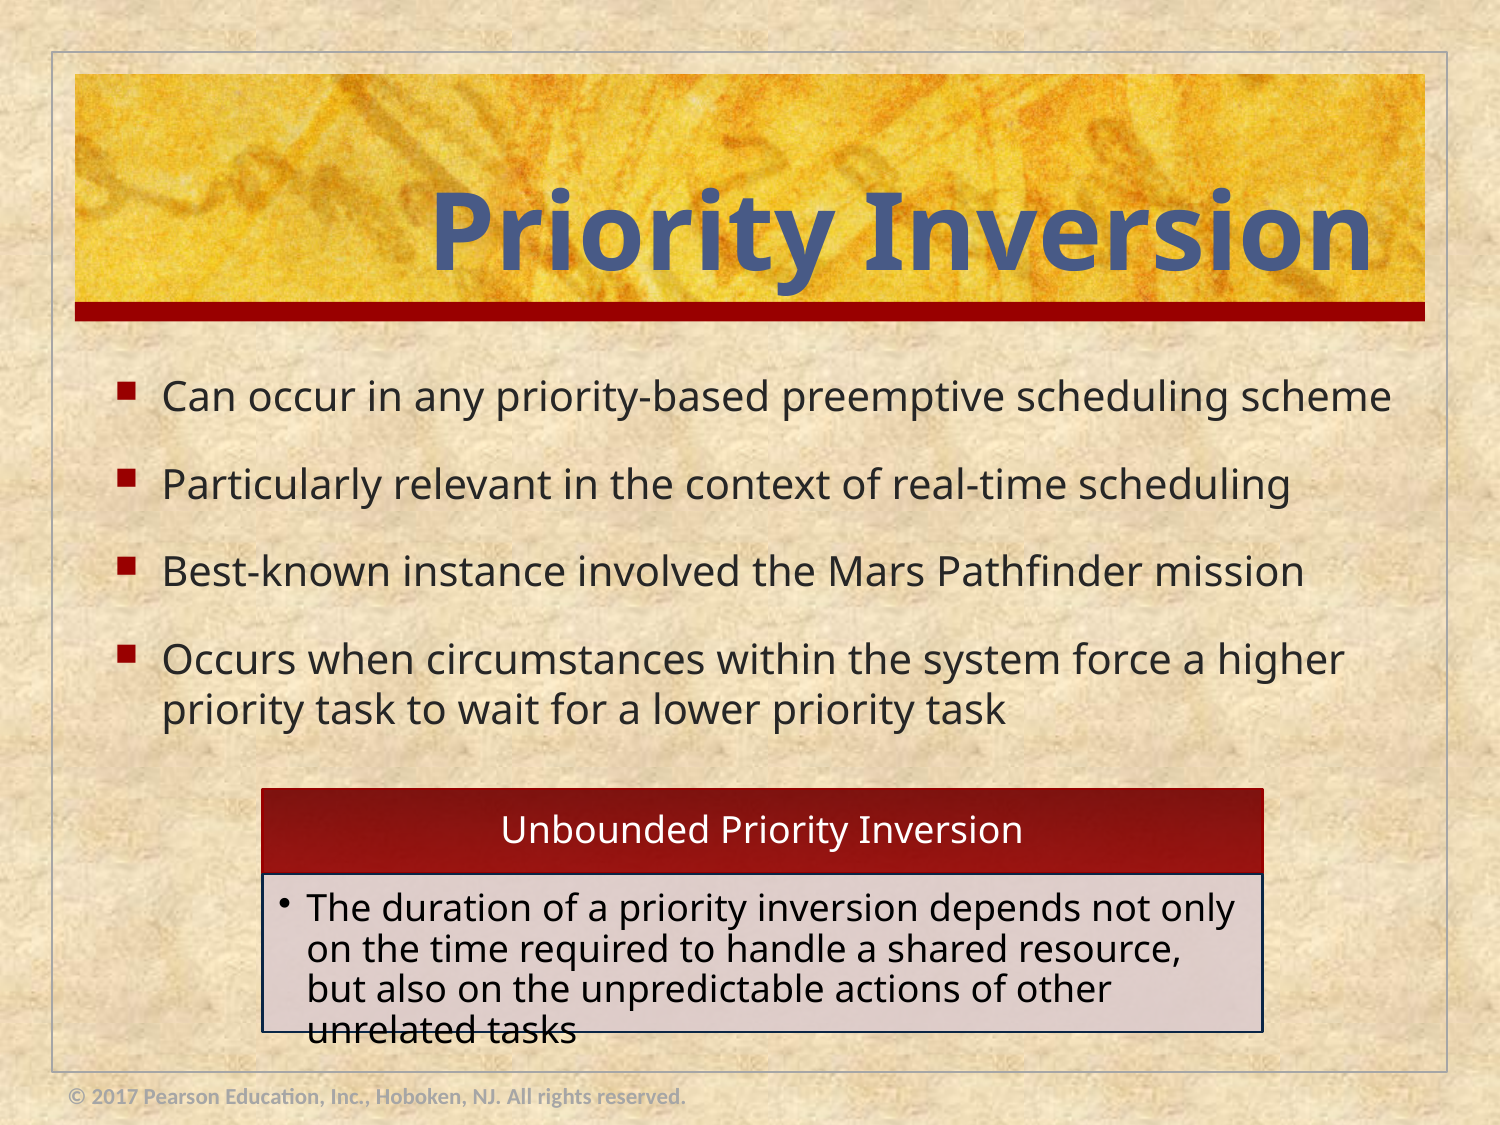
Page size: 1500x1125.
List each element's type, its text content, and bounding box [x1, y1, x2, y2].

footer © 2017 Pearson Education, Inc., Hoboken, NJ. All rights reserved. [52, 1065, 1013, 1125]
list Can occur in any priority-based preemptive scheduling scheme Particularly relevant in the context of real-time scheduling Best-known instance involved the Mars Pathfinder mission Occurs when circumstances within the system force a higher priority task to wait for a lower priority task [99, 362, 1413, 1038]
picture [0, 0, 1500, 1125]
title Priority Inversion [108, 74, 1392, 292]
picture [53, 53, 1446, 1071]
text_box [261, 761, 1264, 1060]
